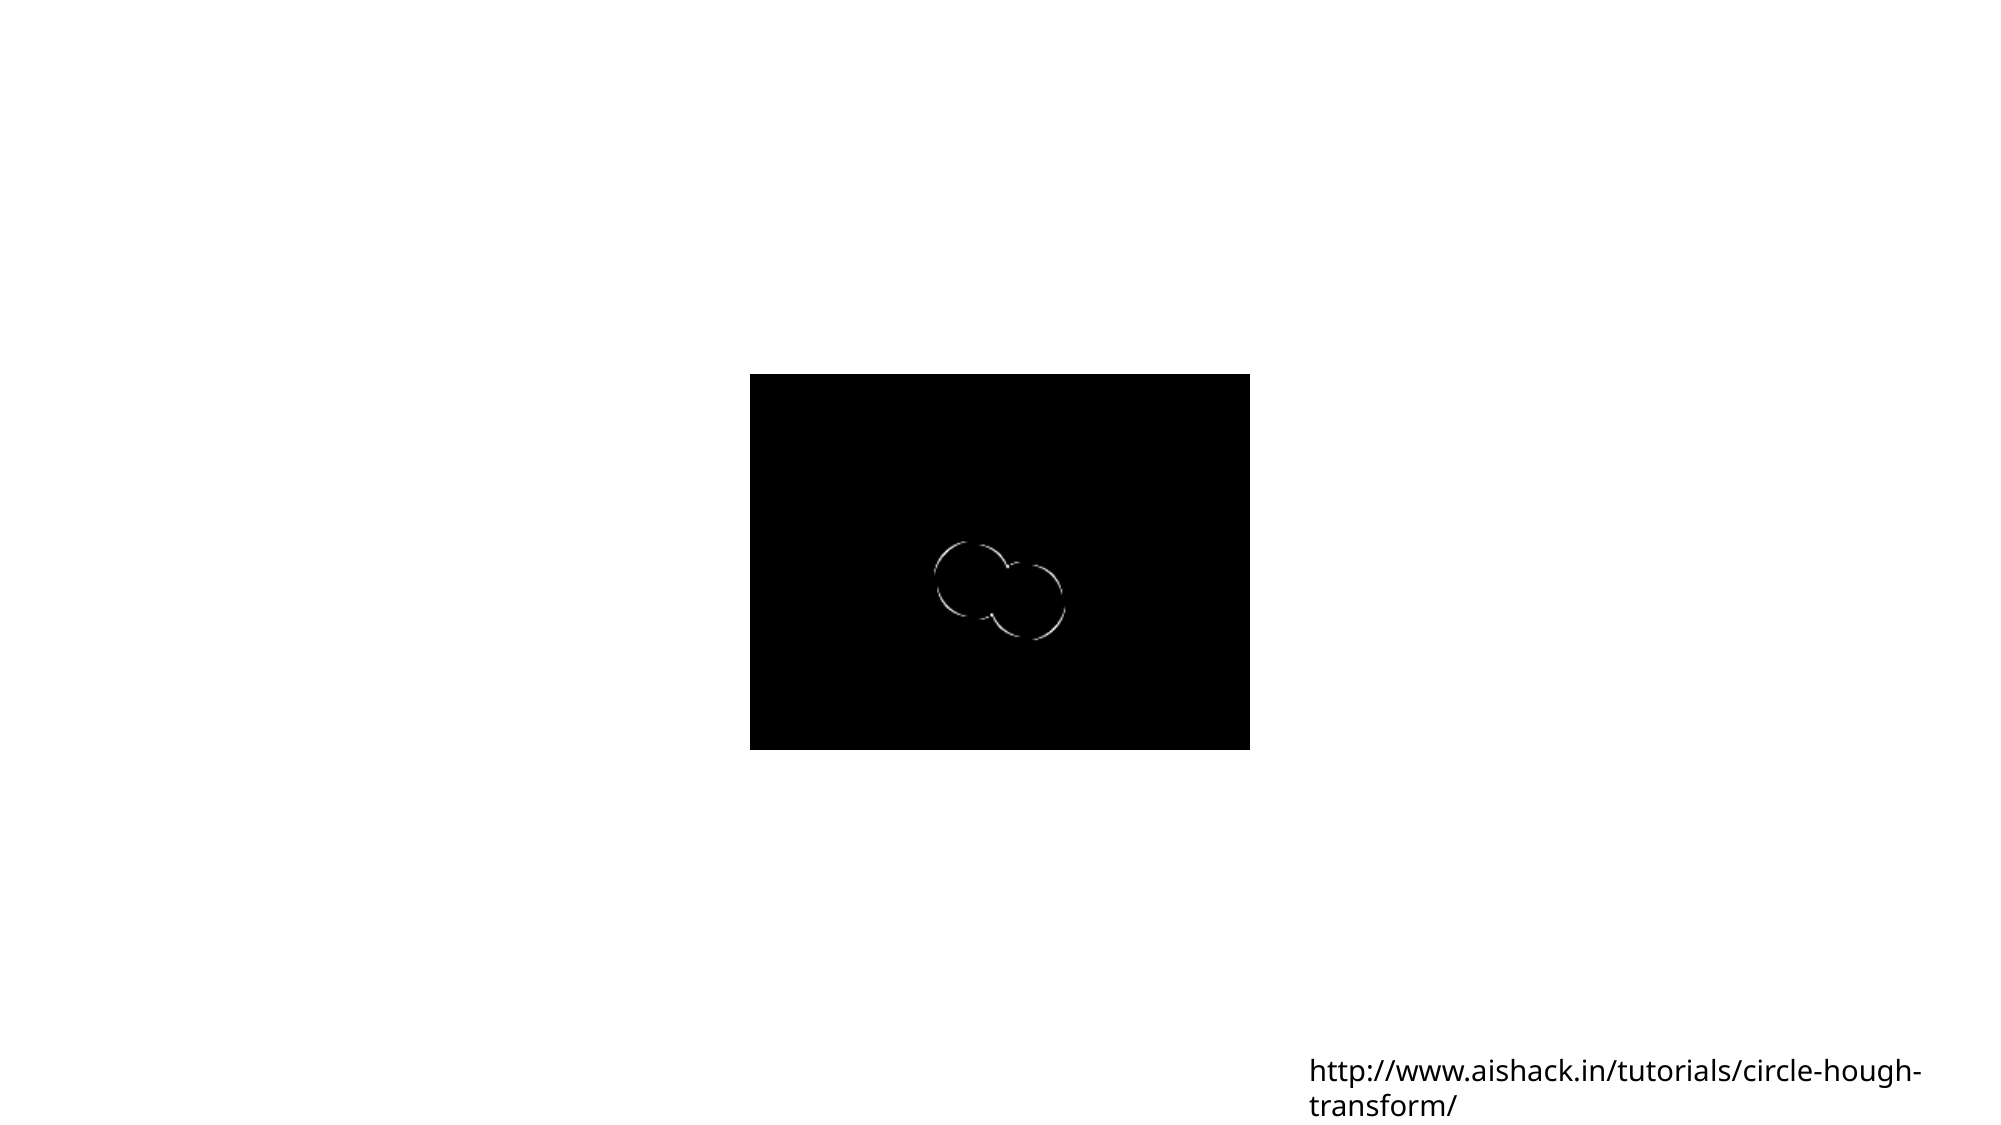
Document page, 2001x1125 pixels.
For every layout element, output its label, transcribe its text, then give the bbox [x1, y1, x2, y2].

text_box http://www.aishack.in/tutorials/circle-hough-transform/ [1294, 1045, 1973, 1125]
picture [749, 374, 1251, 751]
